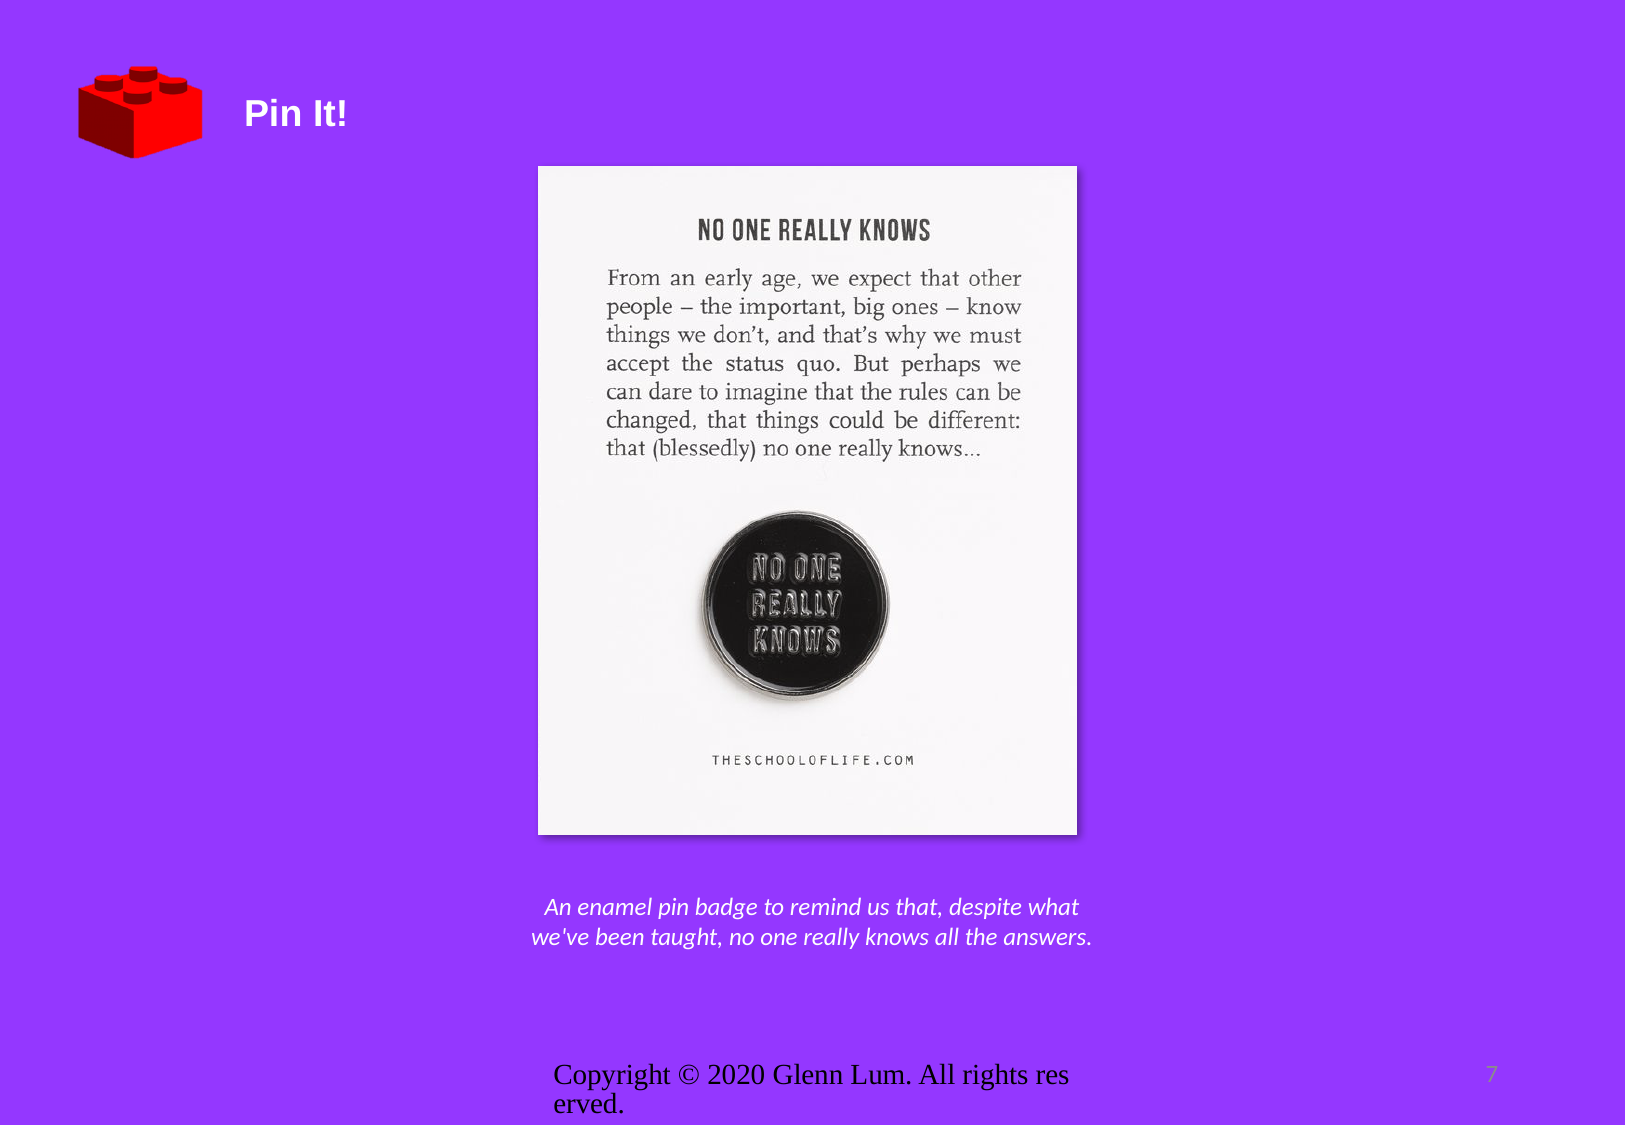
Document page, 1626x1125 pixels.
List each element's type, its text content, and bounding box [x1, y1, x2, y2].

text_box Pin It! [229, 81, 364, 142]
picture [51, 58, 229, 166]
slide_number 7 [1147, 1042, 1514, 1103]
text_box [499, 166, 1125, 959]
footer Copyright © 2020 Glenn Lum. All rights reserved. [538, 1042, 1087, 1103]
